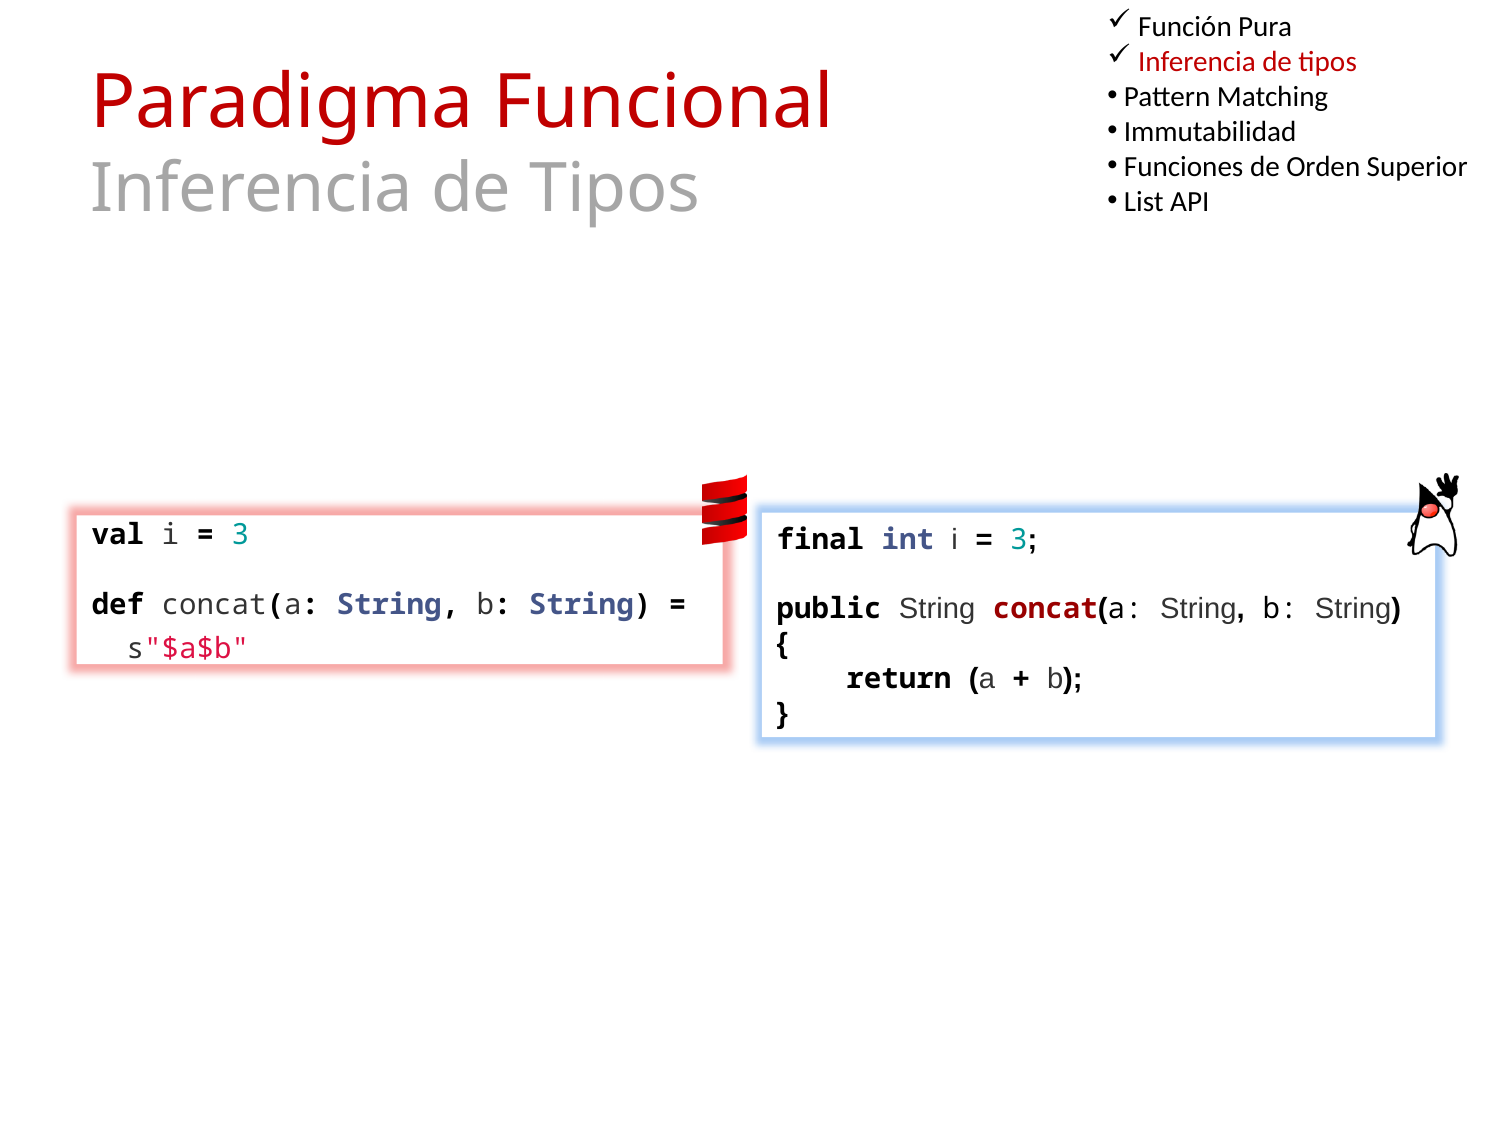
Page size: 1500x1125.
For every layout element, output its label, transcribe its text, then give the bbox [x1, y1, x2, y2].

picture [702, 473, 747, 545]
picture [1392, 473, 1476, 557]
title Paradigma Funcional Inferencia de Tipos [75, 45, 1425, 233]
text_box Función Pura Inferencia de tipos Pattern Matching Immutabilidad Funciones de Orden Superior List API [1092, 0, 1500, 225]
text_box final int i = 3; public String concat(a: String, b: String) { return (a + b); } [760, 510, 1437, 739]
text_box val i = 3 def concat(a: String, b: String) = s"$a$b" [75, 513, 725, 666]
